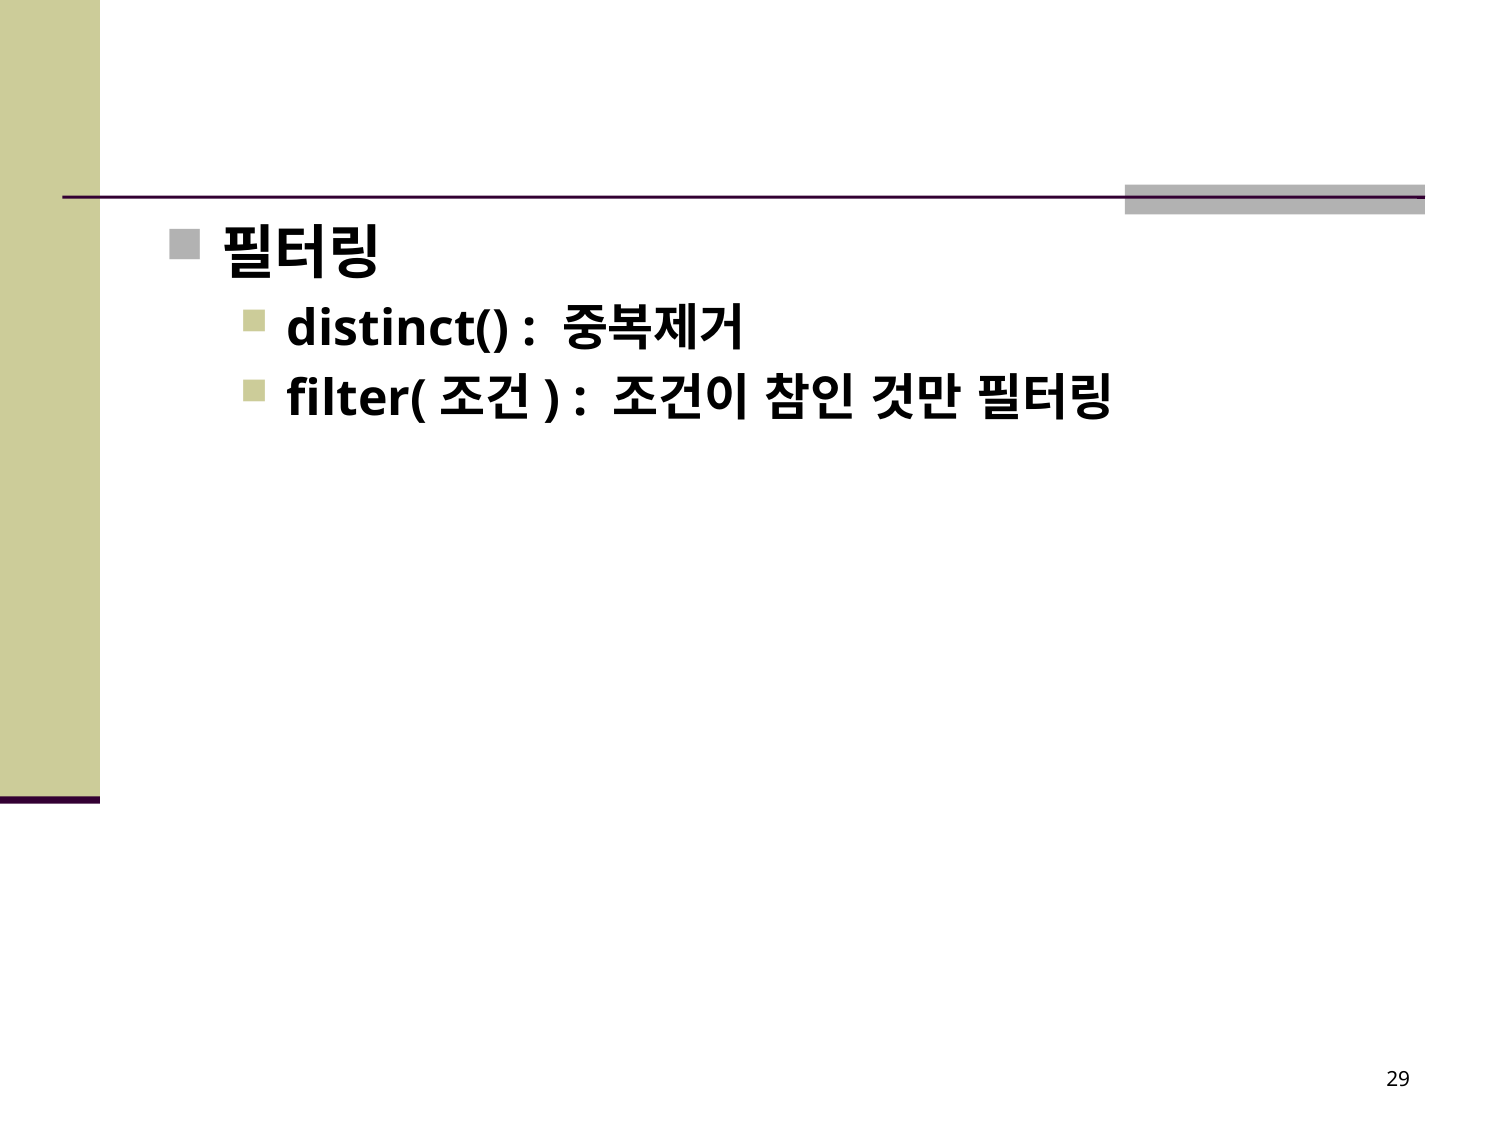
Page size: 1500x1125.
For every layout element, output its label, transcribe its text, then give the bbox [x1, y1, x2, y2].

list 필터링 distinct() : 중복제거 filter(조건) : 조건이 참인 것만 필터링 [149, 207, 1426, 1048]
slide_number 29 [1112, 1058, 1426, 1101]
